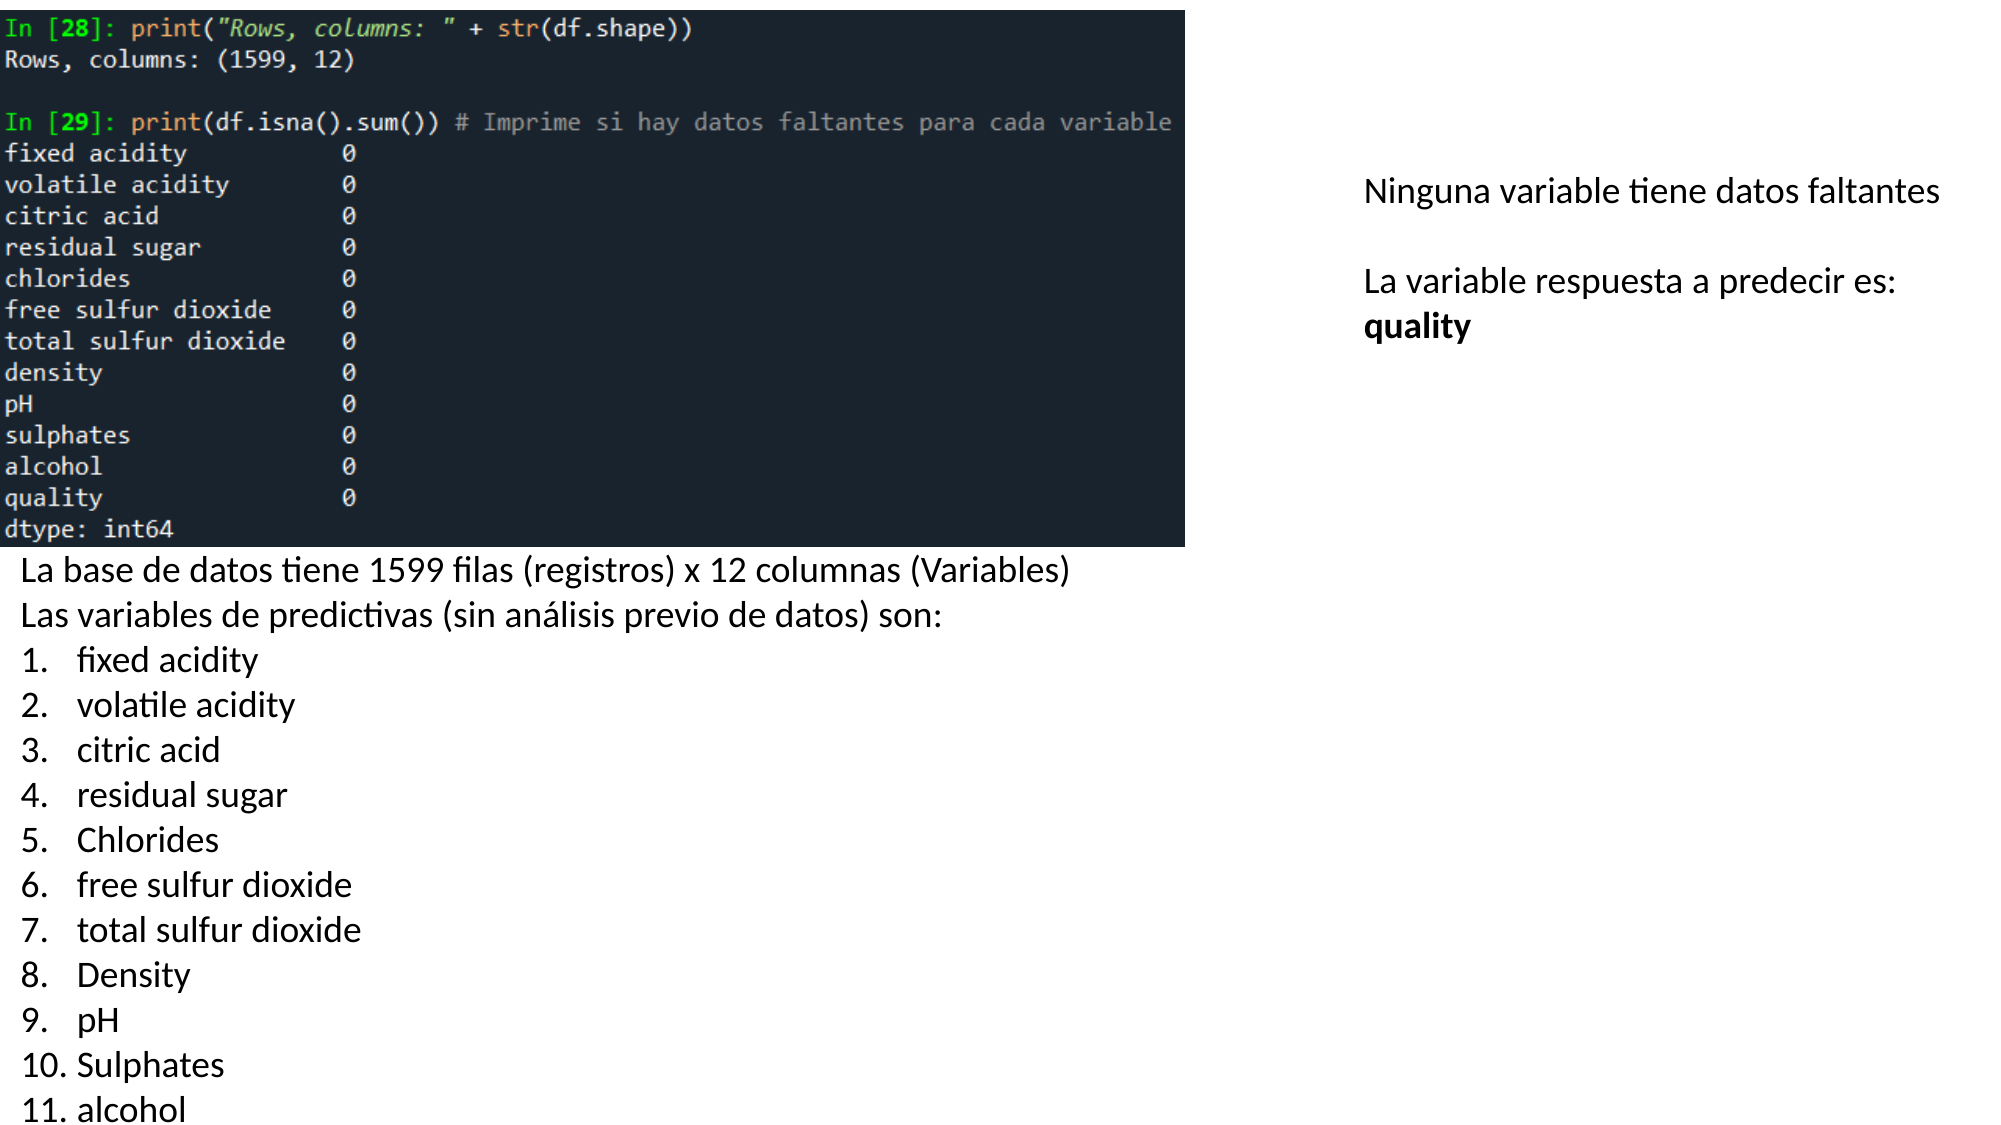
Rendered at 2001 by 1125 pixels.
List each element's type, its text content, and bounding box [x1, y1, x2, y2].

text_box Ninguna variable tiene datos faltantes La variable respuesta a predecir es: quality [1348, 158, 1956, 354]
text_box La base de datos tiene 1599 filas (registros) x 12 columnas (Variables) Las variables de predictivas (sin análisis previo de datos) son: fixed acidity volatile acidity citric acid residual sugar Chlorides free sulfur dioxide total sulfur dioxide Density pH Sulphates alcohol [5, 537, 1909, 1125]
picture [0, 10, 1185, 547]
